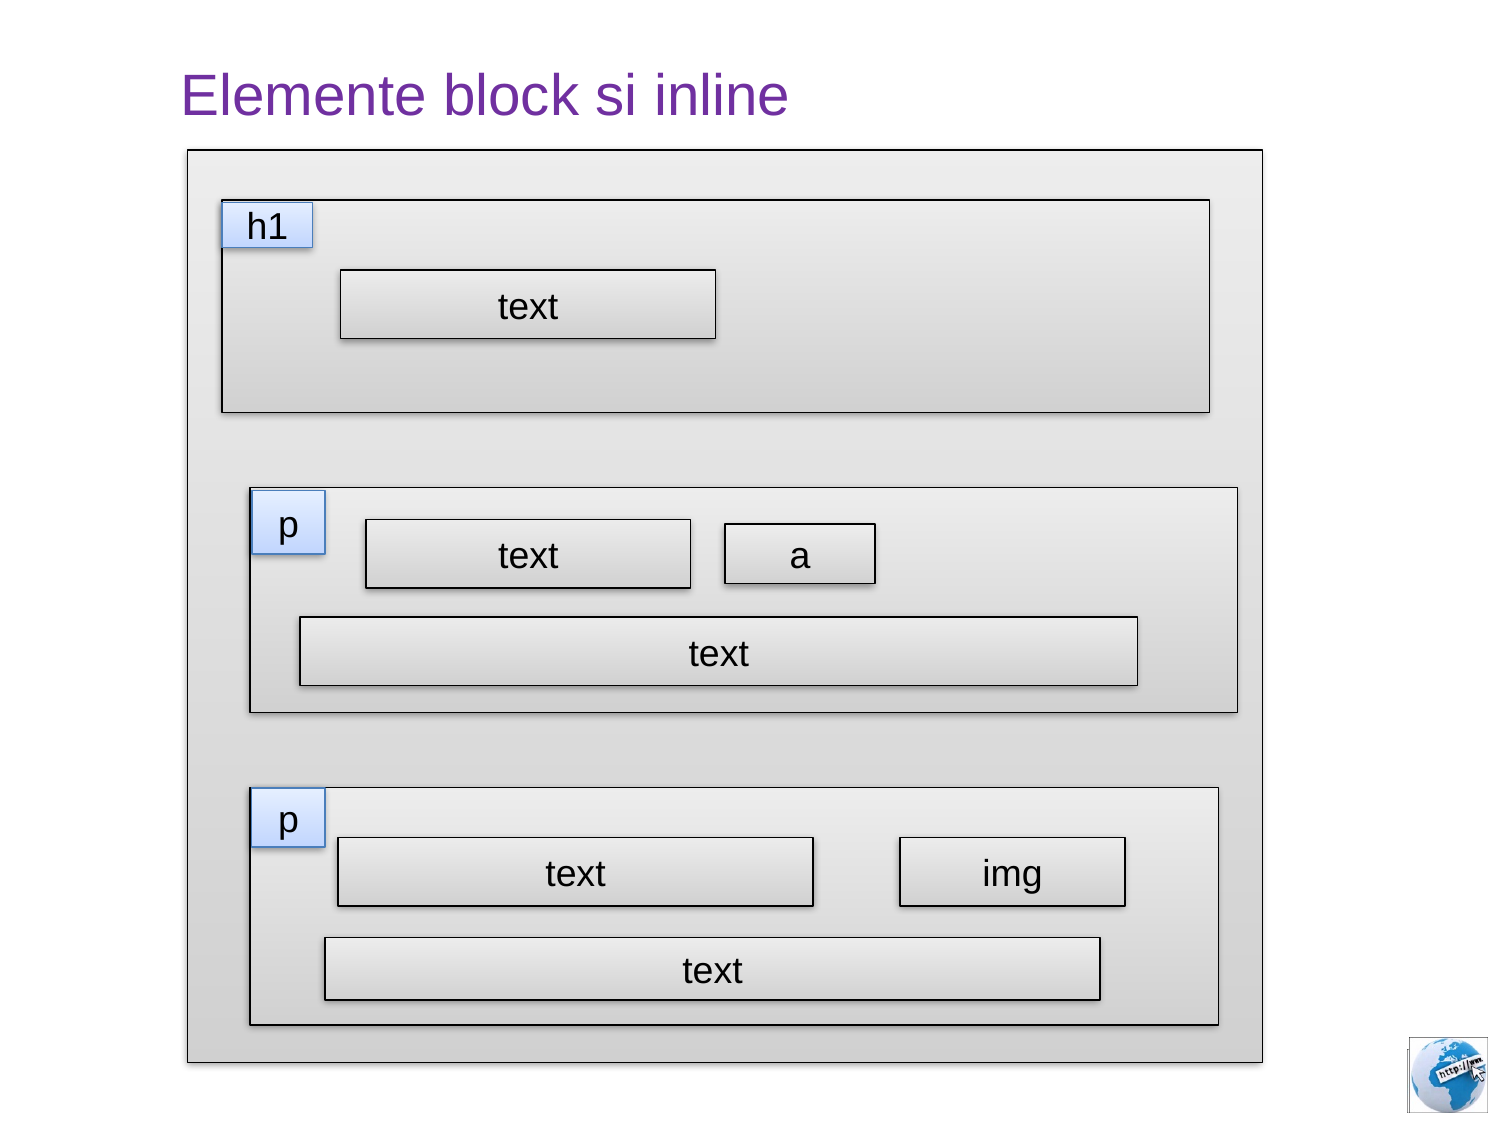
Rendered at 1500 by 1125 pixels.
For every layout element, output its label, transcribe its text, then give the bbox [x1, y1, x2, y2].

text_box text [299, 616, 1138, 686]
text_box text [324, 937, 1101, 1001]
text_box p [251, 490, 326, 555]
text_box text [365, 519, 691, 589]
picture [1407, 1037, 1488, 1113]
text_box a [724, 523, 876, 584]
text_box [249, 787, 1219, 1026]
text_box Elemente block si inline [165, 50, 806, 135]
text_box text [337, 837, 814, 907]
text_box img [899, 837, 1126, 907]
text_box h1 [187, 149, 1263, 1063]
text_box [249, 487, 1238, 713]
text_box p [251, 787, 326, 848]
text_box [221, 199, 1210, 413]
text_box text [340, 269, 716, 339]
text_box h1 [221, 202, 313, 248]
